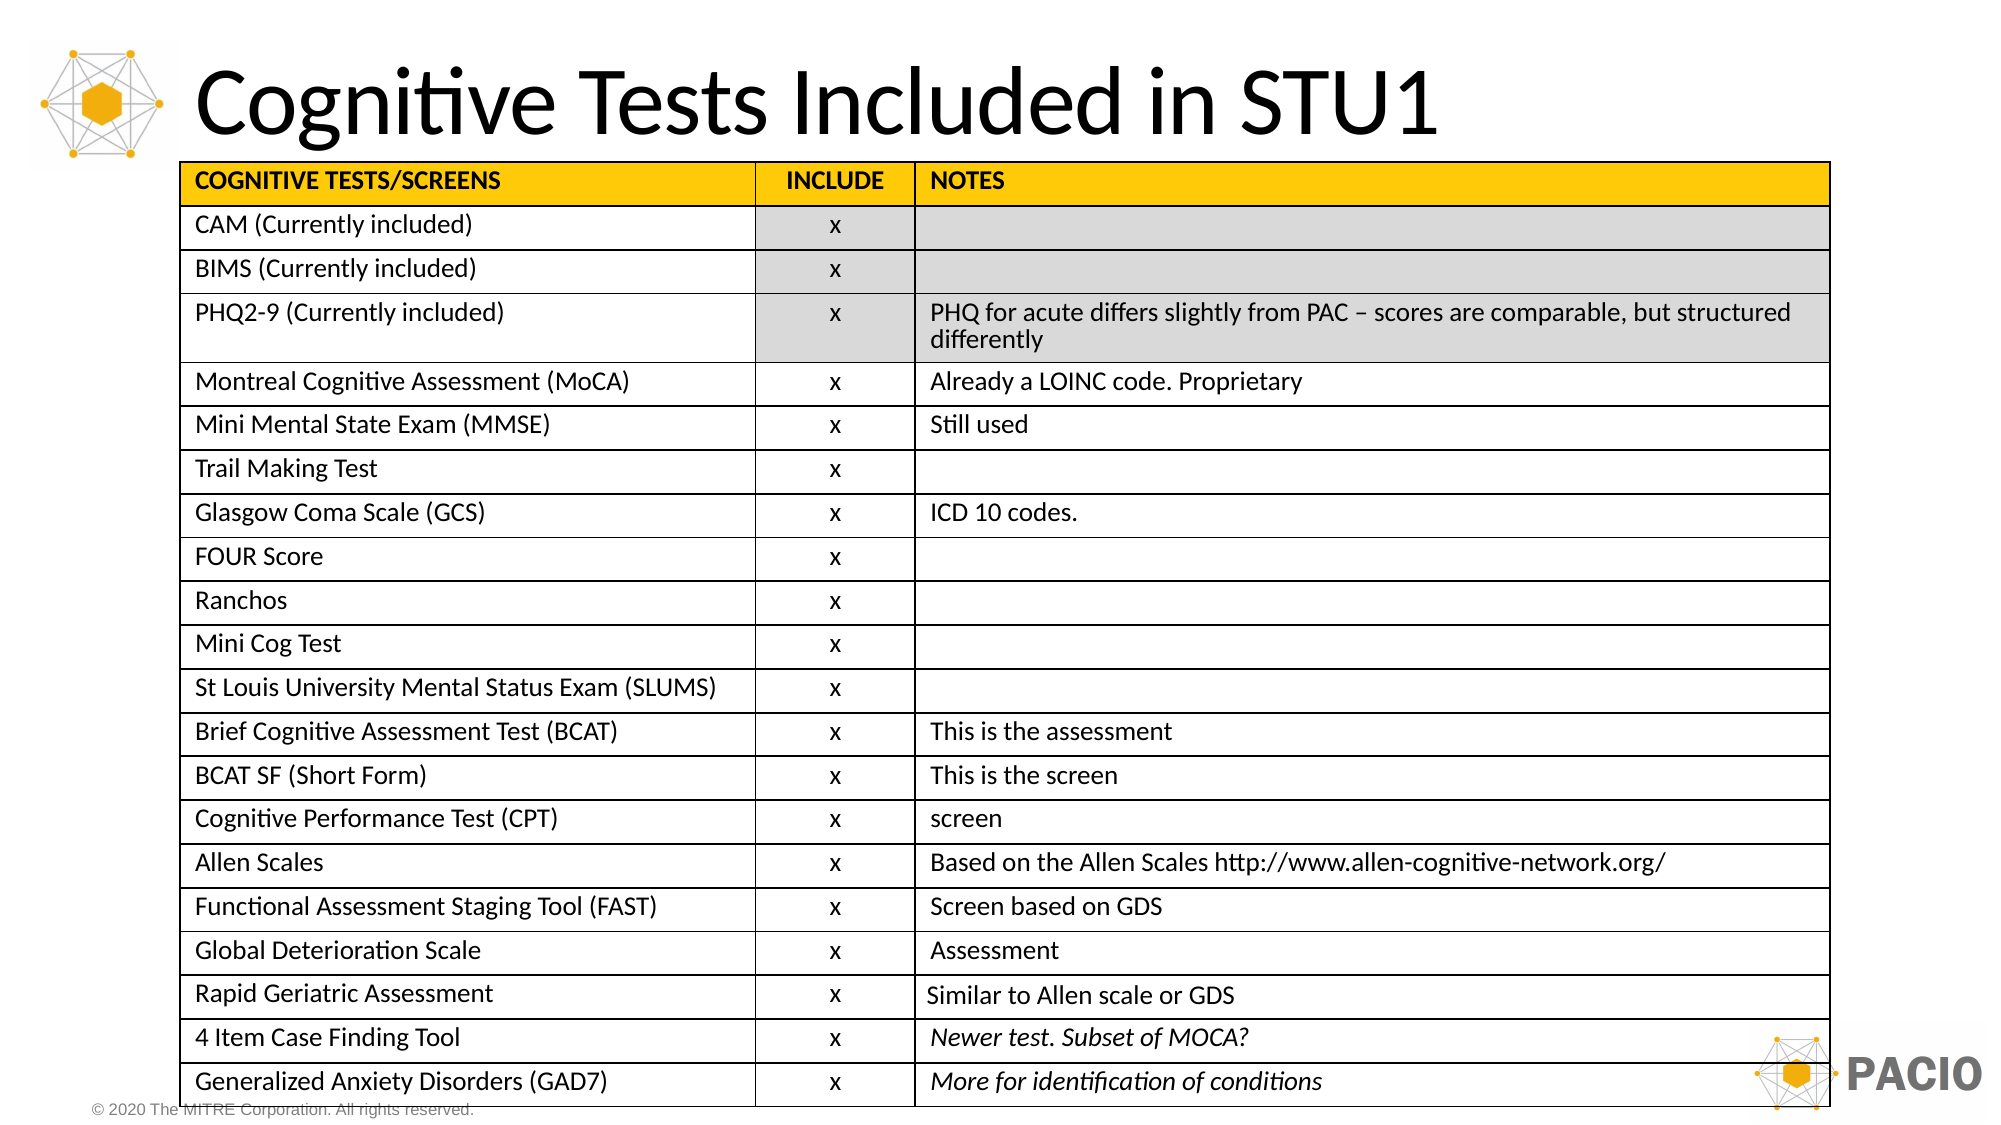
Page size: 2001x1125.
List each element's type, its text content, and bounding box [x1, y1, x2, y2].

table_cell Trail Making Test [181, 451, 755, 493]
table_cell x [756, 538, 914, 580]
table_cell [916, 670, 1829, 712]
table_cell PHQ for acute differs slightly from PAC – scores are comparable, but structured differently [916, 294, 1829, 362]
table_cell Generalized Anxiety Disorders (GAD7) [181, 1064, 755, 1106]
table_cell [916, 538, 1829, 580]
table_cell Mini Cog Test [181, 626, 755, 668]
table_cell Still used [916, 407, 1829, 449]
table_cell x [756, 407, 914, 449]
table_cell ICD 10 codes. [916, 495, 1829, 537]
table_cell x [756, 626, 914, 668]
table_cell x [756, 976, 914, 1018]
table_cell x [756, 451, 914, 493]
table_cell Similar to Allen scale or GDS [916, 976, 1829, 1018]
table_cell x [756, 889, 914, 931]
table_cell [916, 451, 1829, 493]
table_cell BIMS (Currently included) [181, 251, 755, 293]
table_cell Based on the Allen Scales http://www.allen-cognitive-network.org/ [916, 845, 1829, 887]
picture [27, 39, 180, 170]
table_cell x [756, 294, 914, 362]
table_cell screen [916, 801, 1829, 843]
table_cell FOUR Score [181, 538, 755, 580]
table_cell 4 Item Case Finding Tool [181, 1020, 755, 1062]
table_cell x [756, 757, 914, 799]
table_cell x [756, 495, 914, 537]
table_header INCLUDE [756, 163, 914, 205]
picture [1749, 1021, 1987, 1124]
table_cell This is the screen [916, 757, 1829, 799]
table_cell x [756, 207, 914, 249]
table_cell This is the assessment [916, 714, 1829, 755]
table_cell Ranchos [181, 582, 755, 624]
title Cognitive Tests Included in STU1 [180, 47, 1830, 161]
table_cell Glasgow Coma Scale (GCS) [181, 495, 755, 537]
table_cell [916, 251, 1829, 293]
table_cell x [756, 932, 914, 974]
table_cell x [756, 363, 914, 405]
table_cell x [756, 845, 914, 887]
table_cell [916, 626, 1829, 668]
table_cell St Louis University Mental Status Exam (SLUMS) [181, 670, 755, 712]
table_cell [916, 207, 1829, 249]
table_cell x [756, 582, 914, 624]
table_cell [916, 582, 1829, 624]
table_cell x [756, 1020, 914, 1062]
table_cell Cognitive Performance Test (CPT) [181, 801, 755, 843]
table_cell Functional Assessment Staging Tool (FAST) [181, 889, 755, 931]
table_header NOTES [916, 163, 1829, 205]
table_cell x [756, 251, 914, 293]
table_cell Assessment [916, 932, 1829, 974]
table_cell Rapid Geriatric Assessment [181, 976, 755, 1018]
table_cell Montreal Cognitive Assessment (MoCA) [181, 363, 755, 405]
table_cell More for identification of conditions [916, 1064, 1829, 1106]
table_cell Brief Cognitive Assessment Test (BCAT) [181, 714, 755, 755]
table_cell CAM (Currently included) [181, 207, 755, 249]
table_cell x [756, 714, 914, 755]
table_header COGNITIVE TESTS/SCREENS [181, 163, 755, 205]
table_cell Global Deterioration Scale [181, 932, 755, 974]
table_cell BCAT SF (Short Form) [181, 757, 755, 799]
table_cell Mini Mental State Exam (MMSE) [181, 407, 755, 449]
table_cell PHQ2-9 (Currently included) [181, 294, 755, 362]
table_cell Allen Scales [181, 845, 755, 887]
table_cell x [756, 1064, 914, 1106]
table_cell x [756, 801, 914, 843]
table_cell Screen based on GDS [916, 889, 1829, 931]
table_cell Already a LOINC code. Proprietary [916, 363, 1829, 405]
table_cell x [756, 670, 914, 712]
table_cell Newer test. Subset of MOCA? [916, 1020, 1829, 1062]
